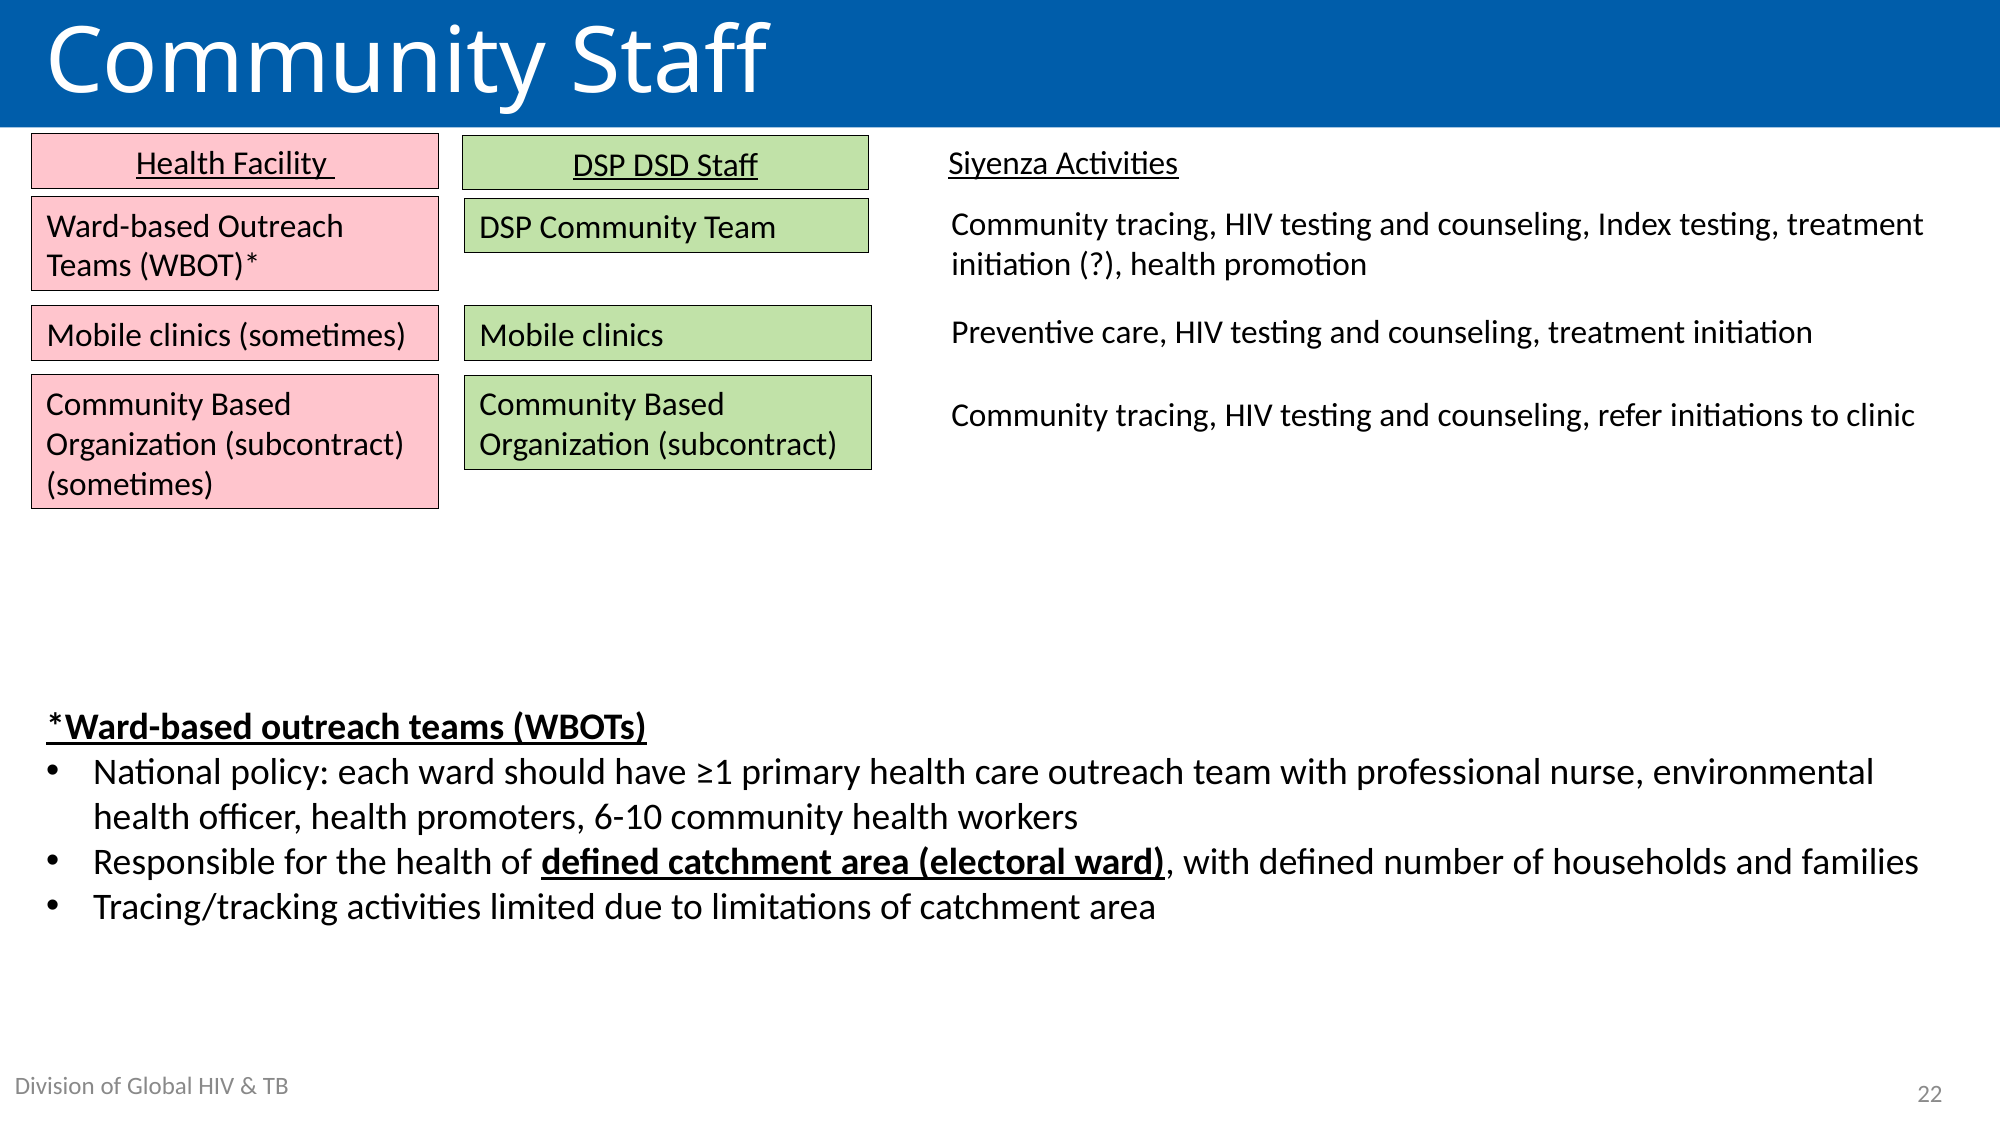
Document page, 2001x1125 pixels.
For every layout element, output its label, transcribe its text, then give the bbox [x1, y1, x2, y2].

text_box Mobile clinics [464, 305, 872, 361]
text_box Health Facility [31, 133, 439, 189]
text_box Community tracing, HIV testing and counseling, refer initiations to clinic [936, 385, 1981, 441]
text_box Community tracing, HIV testing and counseling, Index testing, treatment initiation (?), health promotion [936, 195, 1981, 290]
text_box Ward-based Outreach Teams (WBOT)* [31, 196, 439, 291]
text_box *Ward-based outreach teams (WBOTs) National policy: each ward should have ≥1 primary health care outreach team with professional nurse, environmental health officer, health promoters, 6-10 community health workers Responsible for the health of defined catchment area (electoral ward), with defined number of households and families Tracing/tracking activities limited due to limitations of catchment area [31, 694, 1958, 935]
slide_number 22 [1784, 1062, 1958, 1123]
text_box DSP DSD Staff [462, 135, 869, 190]
text_box Mobile clinics (sometimes) [31, 305, 439, 361]
text_box Community Based Organization (subcontract) (sometimes) [31, 374, 439, 509]
title Community Staff [0, 0, 2000, 128]
text_box Preventive care, HIV testing and counseling, treatment initiation [936, 303, 1958, 358]
text_box Community Based Organization (subcontract) [464, 375, 872, 470]
text_box Siyenza Activities [933, 133, 1701, 189]
text_box DSP Community Team [464, 198, 869, 253]
